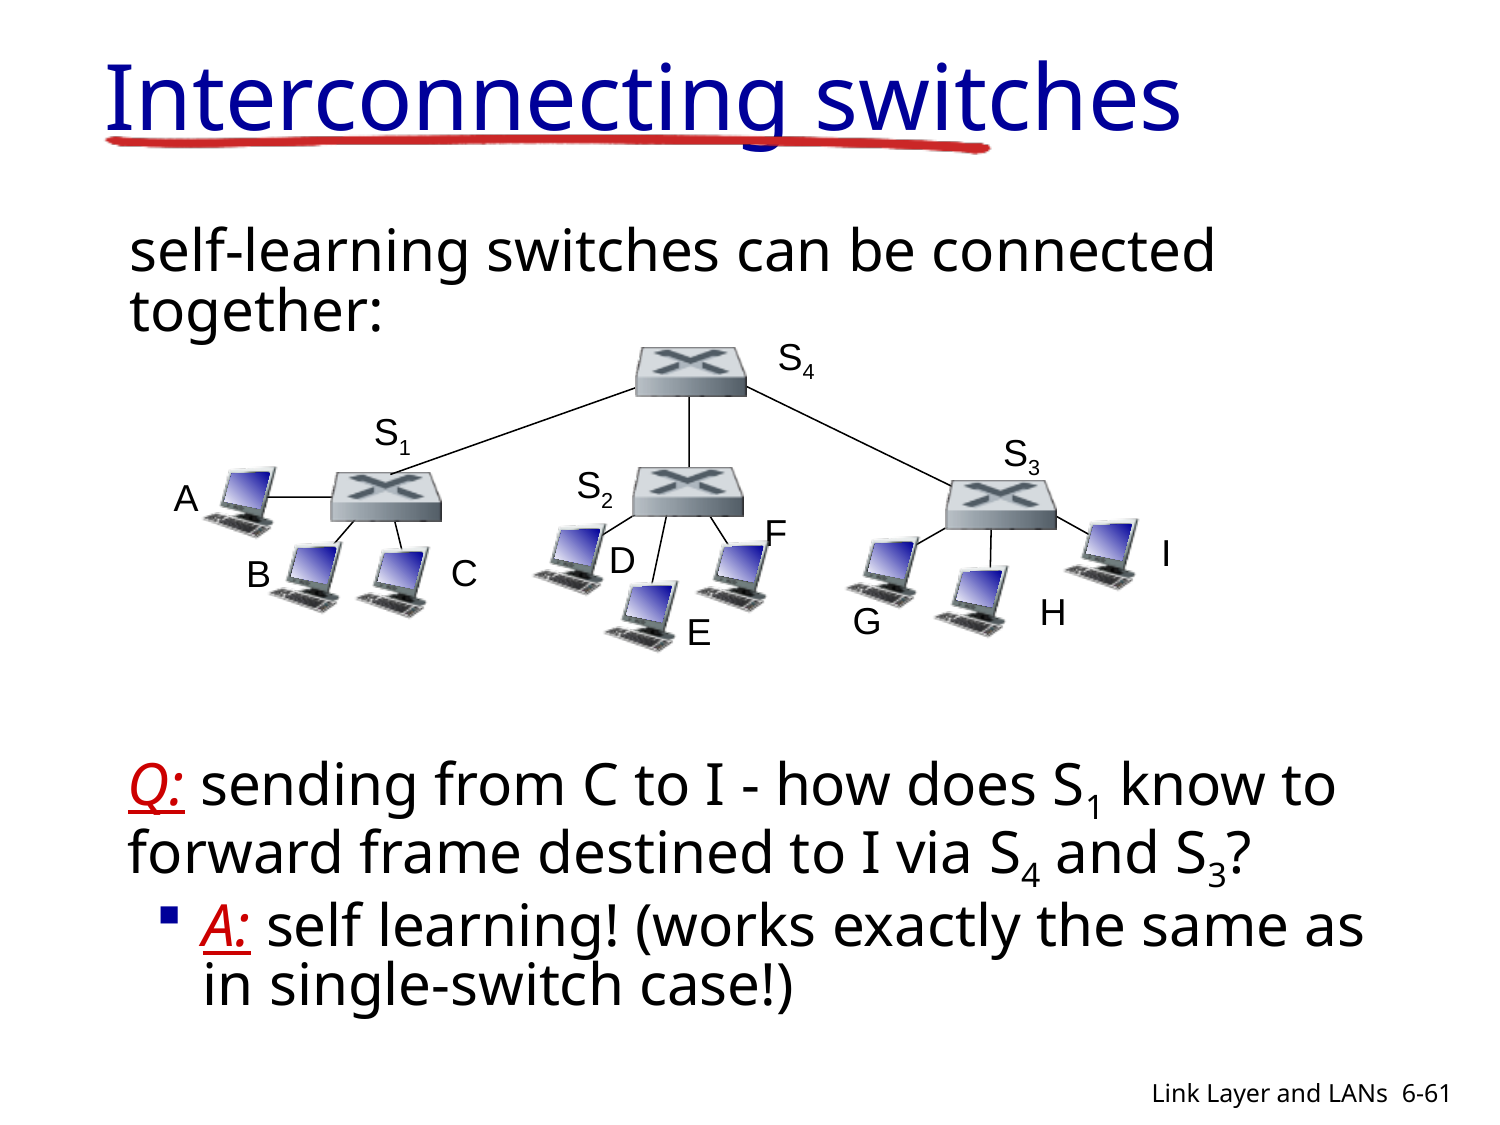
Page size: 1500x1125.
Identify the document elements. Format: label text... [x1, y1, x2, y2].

text_box Q: sending from C to I - how does S1 know to forward frame destined to I via S4 and S3? A: self learning! (works exactly the same as in single-switch case!) [113, 744, 1407, 1019]
title Interconnecting switches [89, 0, 1365, 188]
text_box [156, 400, 385, 625]
slide_number 6-61 [1387, 1069, 1478, 1115]
picture [100, 130, 1001, 160]
footer Link Layer and LANs [1045, 1069, 1404, 1110]
list self-learning switches can be connected together: [114, 216, 1408, 329]
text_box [390, 325, 1188, 662]
